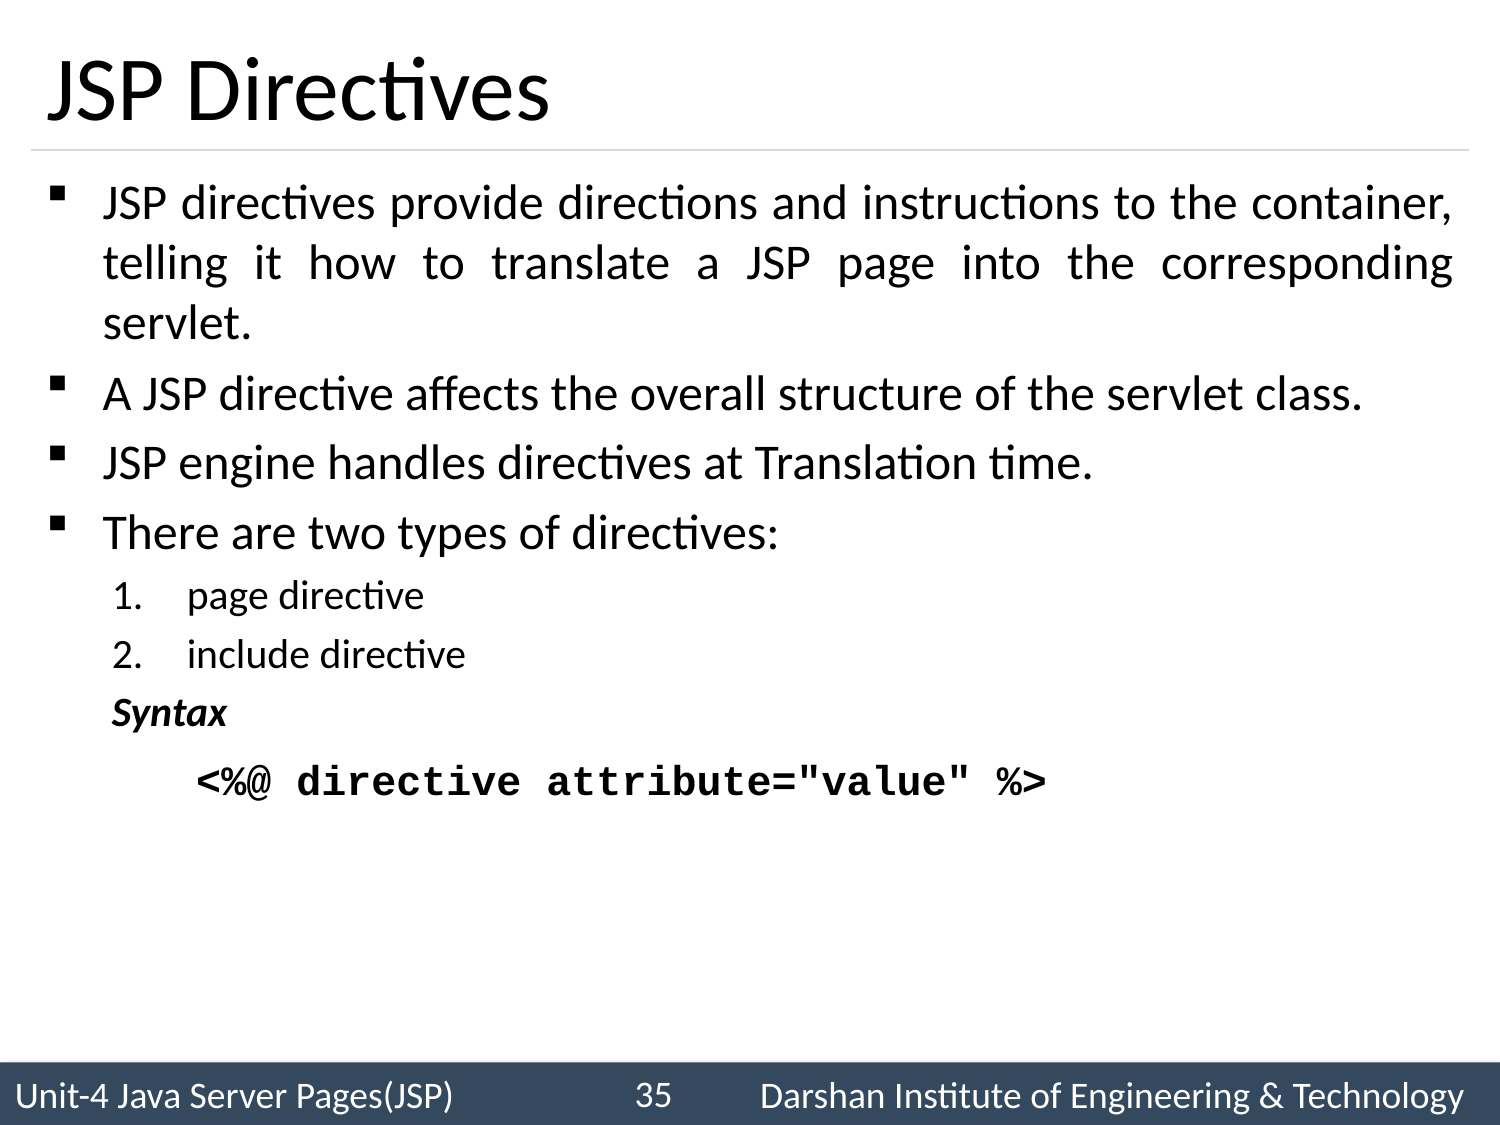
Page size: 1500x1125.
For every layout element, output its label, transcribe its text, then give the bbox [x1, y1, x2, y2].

title JSP Directives [31, 17, 1469, 150]
slide_number 35 [587, 1062, 688, 1123]
list JSP directives provide directions and instructions to the container, telling it how to translate a JSP page into the corresponding servlet. A JSP directive affects the overall structure of the servlet class. JSP engine handles directives at Translation time. There are two types of directives: page directive include directive Syntax <%@ directive attribute="value" %> [31, 162, 1469, 1038]
